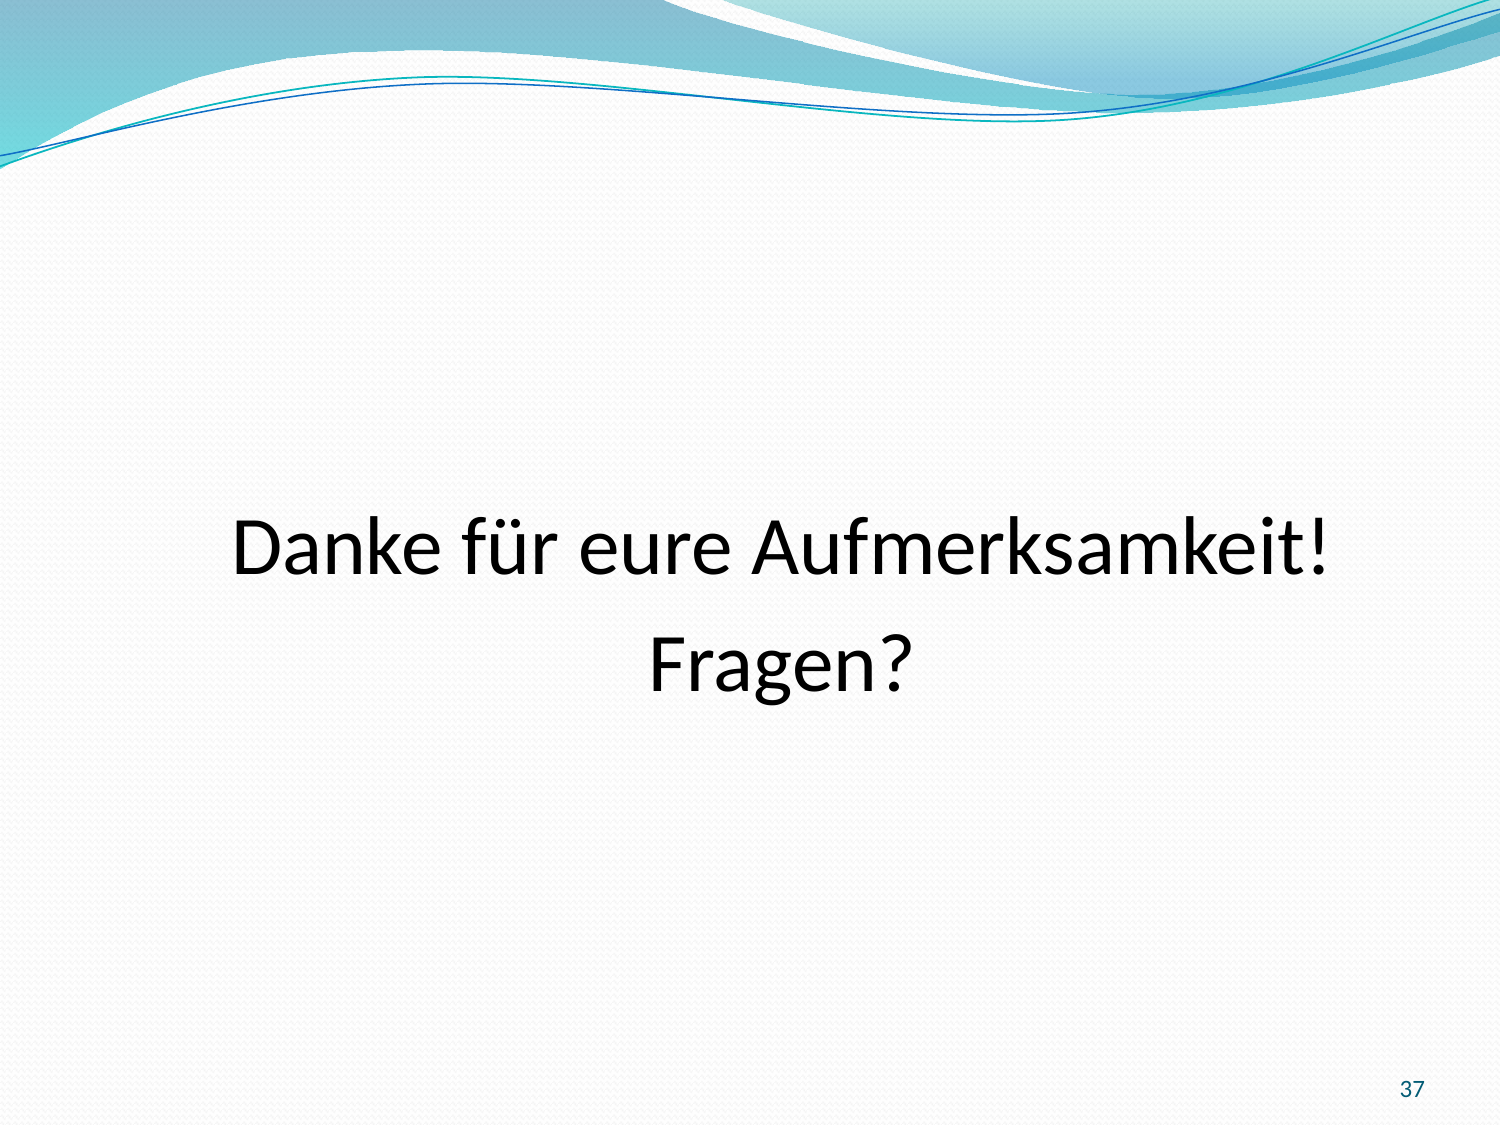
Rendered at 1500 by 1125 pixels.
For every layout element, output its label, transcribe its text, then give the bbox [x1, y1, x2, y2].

slide_number 37 [1299, 1042, 1425, 1103]
list Danke für eure Aufmerksamkeit! Fragen? [75, 290, 1425, 1099]
